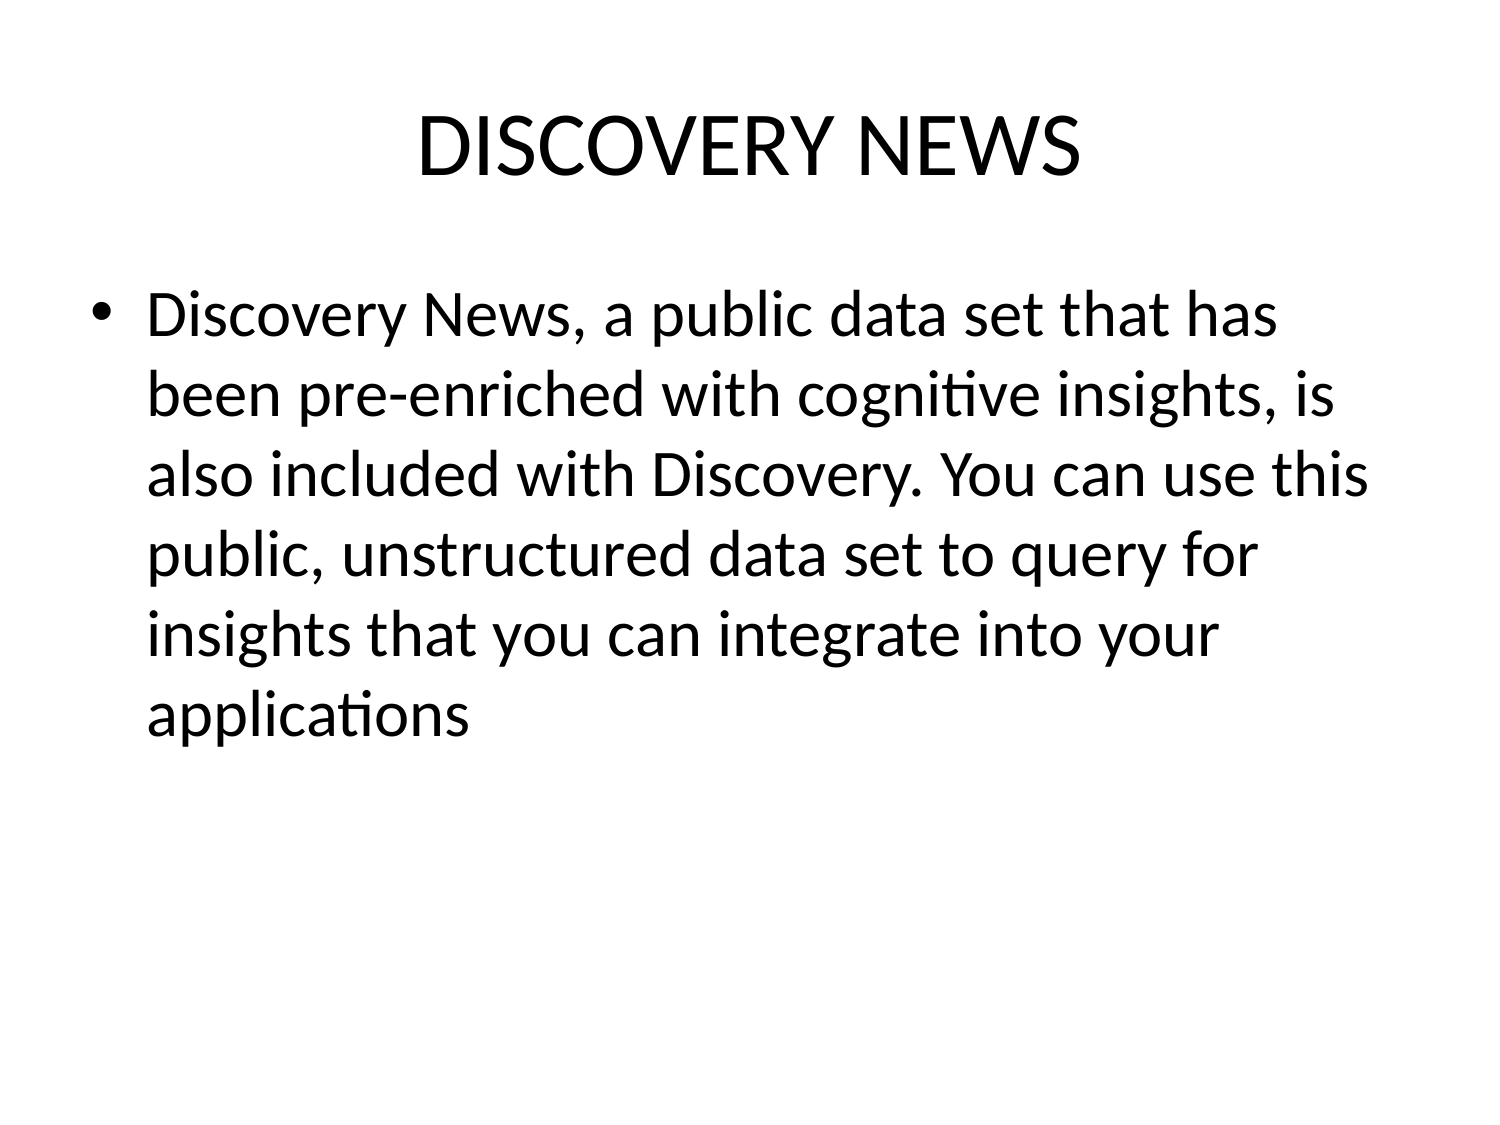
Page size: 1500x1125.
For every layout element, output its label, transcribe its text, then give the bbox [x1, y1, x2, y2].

list Discovery News, a public data set that has been pre-enriched with cognitive insights, is also included with Discovery. You can use this public, unstructured data set to query for insights that you can integrate into your applications [75, 262, 1425, 1005]
title DISCOVERY NEWS [75, 45, 1425, 233]
